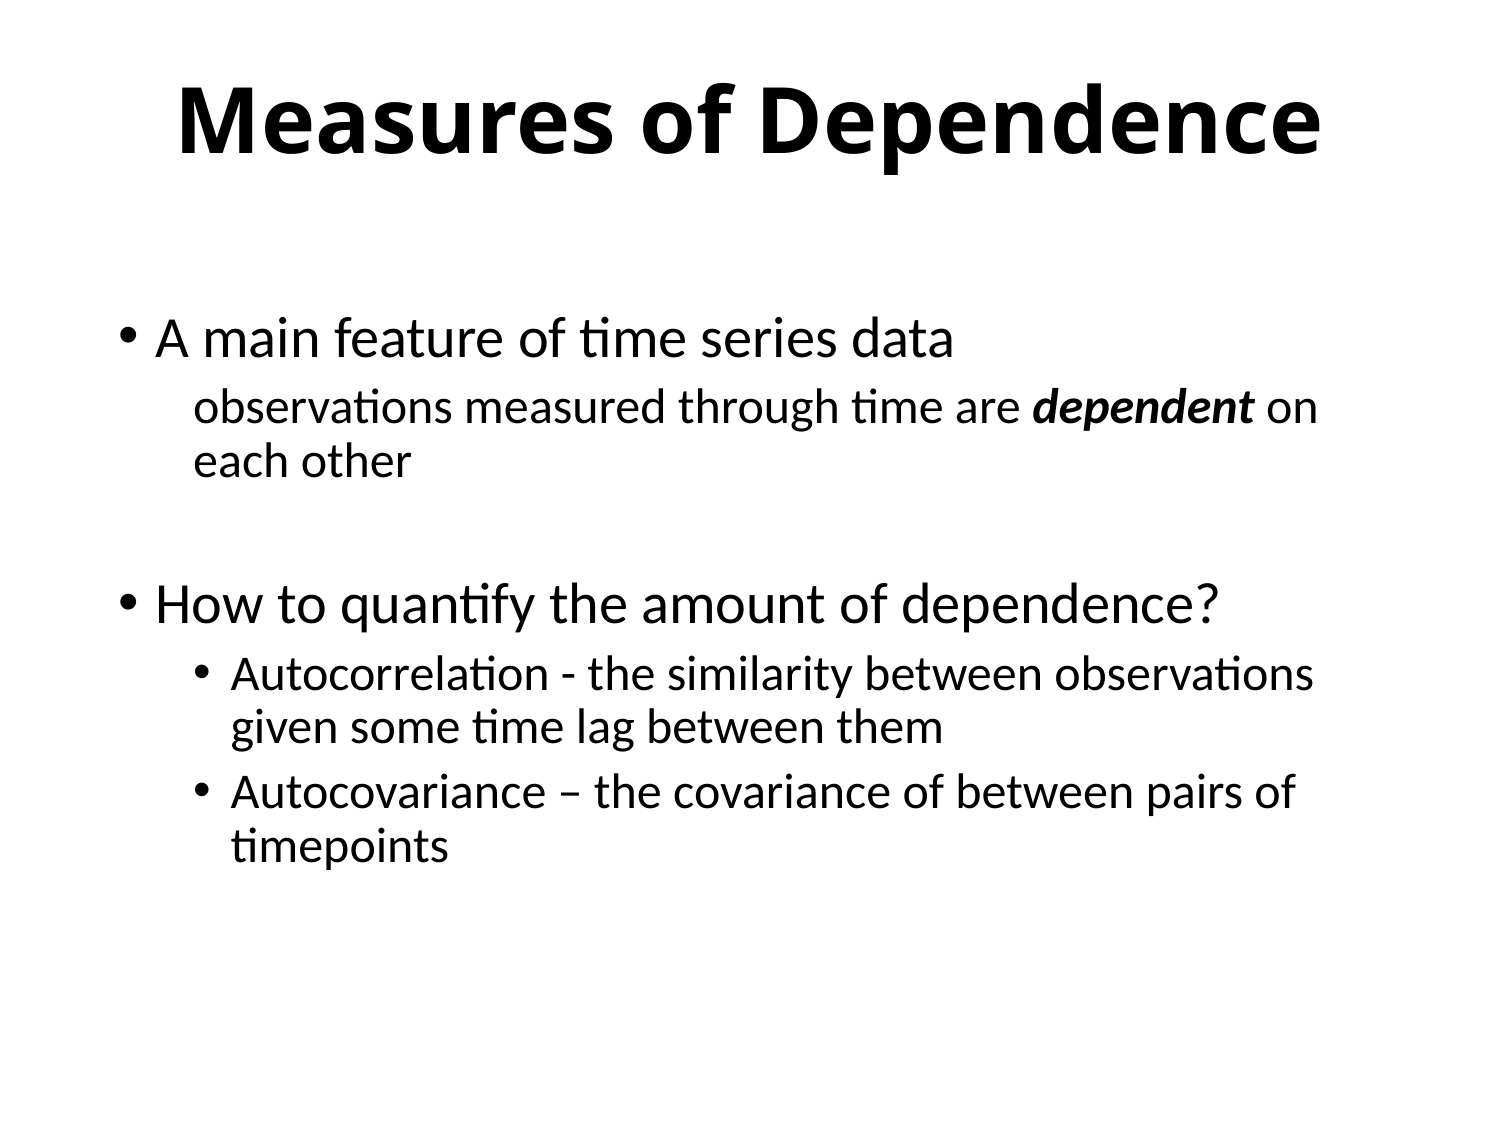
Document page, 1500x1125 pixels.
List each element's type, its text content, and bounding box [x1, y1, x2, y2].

list A main feature of time series data observations measured through time are dependent on each other How to quantify the amount of dependence? Autocorrelation - the similarity between observations given some time lag between them Autocovariance – the covariance of between pairs of timepoints [103, 299, 1397, 1014]
title Measures of Dependence [103, 59, 1397, 188]
